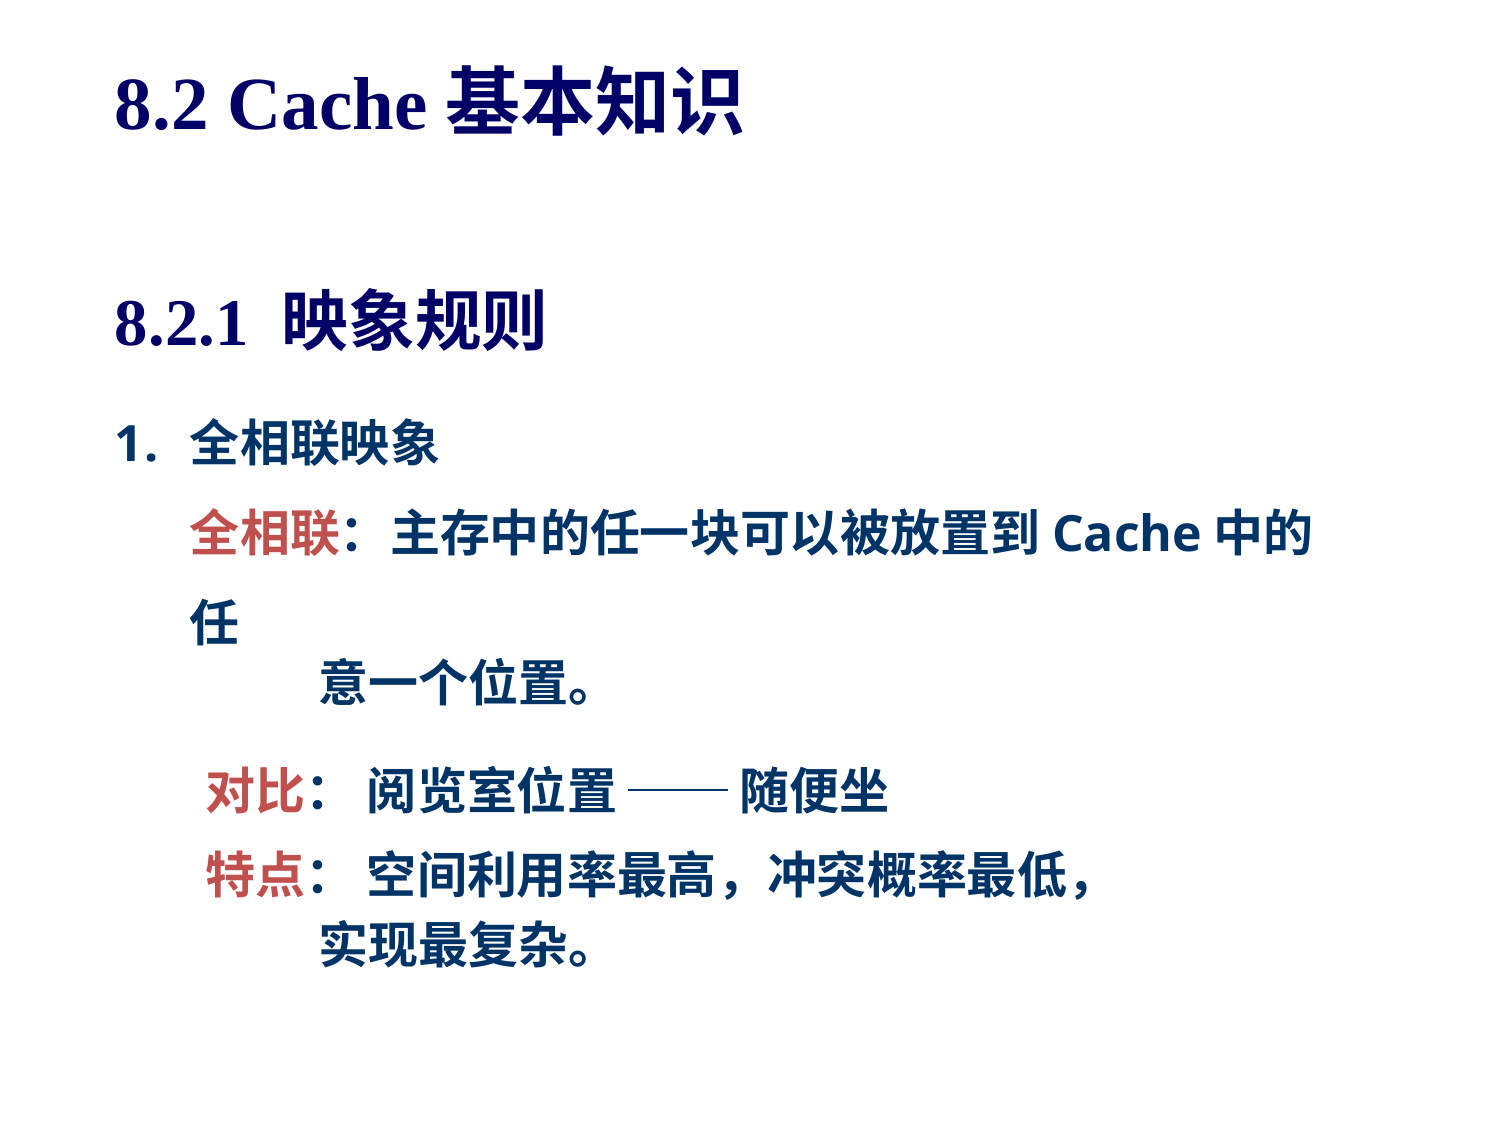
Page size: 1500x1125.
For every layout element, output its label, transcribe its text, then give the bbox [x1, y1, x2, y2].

text_box 全相联映象 全相联：主存中的任一块可以被放置到Cache中的任 意一个位置。 对比： 阅览室位置 ── 随便坐 特点： 空间利用率最高，冲突概率最低， 实现最复杂。 [100, 373, 1365, 982]
text_box 8.2 Cache基本知识 [100, 66, 987, 152]
text_box 8.2.1 映象规则 [100, 290, 601, 366]
